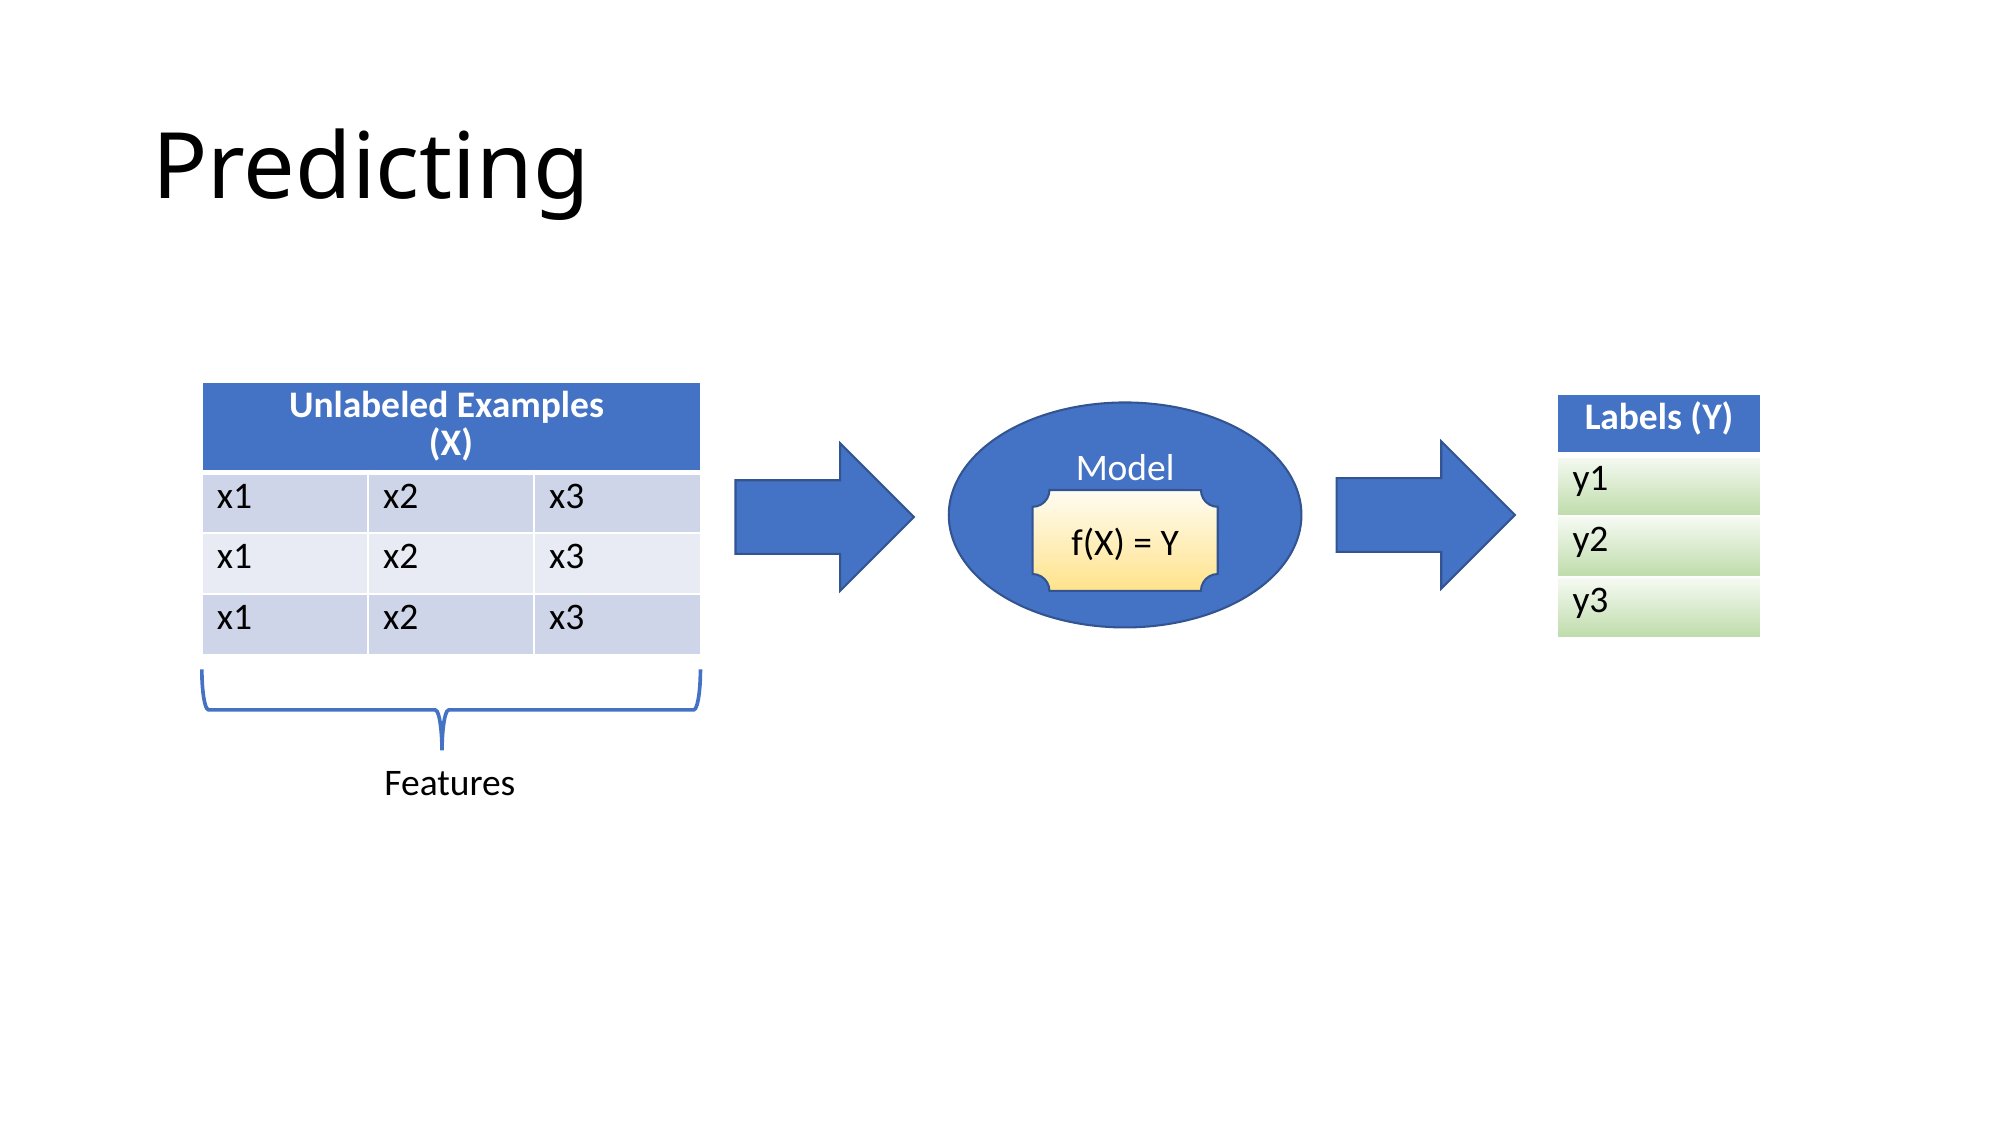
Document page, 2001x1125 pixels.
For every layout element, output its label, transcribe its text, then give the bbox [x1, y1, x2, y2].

table_cell x2 [369, 595, 533, 654]
text_box [1335, 438, 1517, 592]
table_cell y3 [1558, 578, 1760, 637]
text_box [734, 440, 916, 594]
table_cell y1 [1558, 458, 1760, 515]
table_cell x3 [535, 595, 700, 654]
table_cell y2 [1558, 517, 1760, 576]
text_box Features [369, 750, 591, 811]
table_header Labels (Y) [1558, 395, 1760, 452]
table_cell x3 [535, 534, 700, 593]
title Predicting [137, 59, 1863, 278]
table_header Unlabeled Examples (X) [203, 383, 700, 470]
table_cell x1 [203, 595, 367, 654]
text_box Model [947, 401, 1303, 629]
table_cell x3 [535, 475, 700, 532]
text_box f(X) = Y [1031, 488, 1219, 592]
table_cell x1 [203, 534, 367, 593]
table_cell x2 [369, 534, 533, 593]
table_cell x2 [369, 475, 533, 532]
text_box [201, 669, 701, 751]
table_cell x1 [203, 475, 367, 532]
